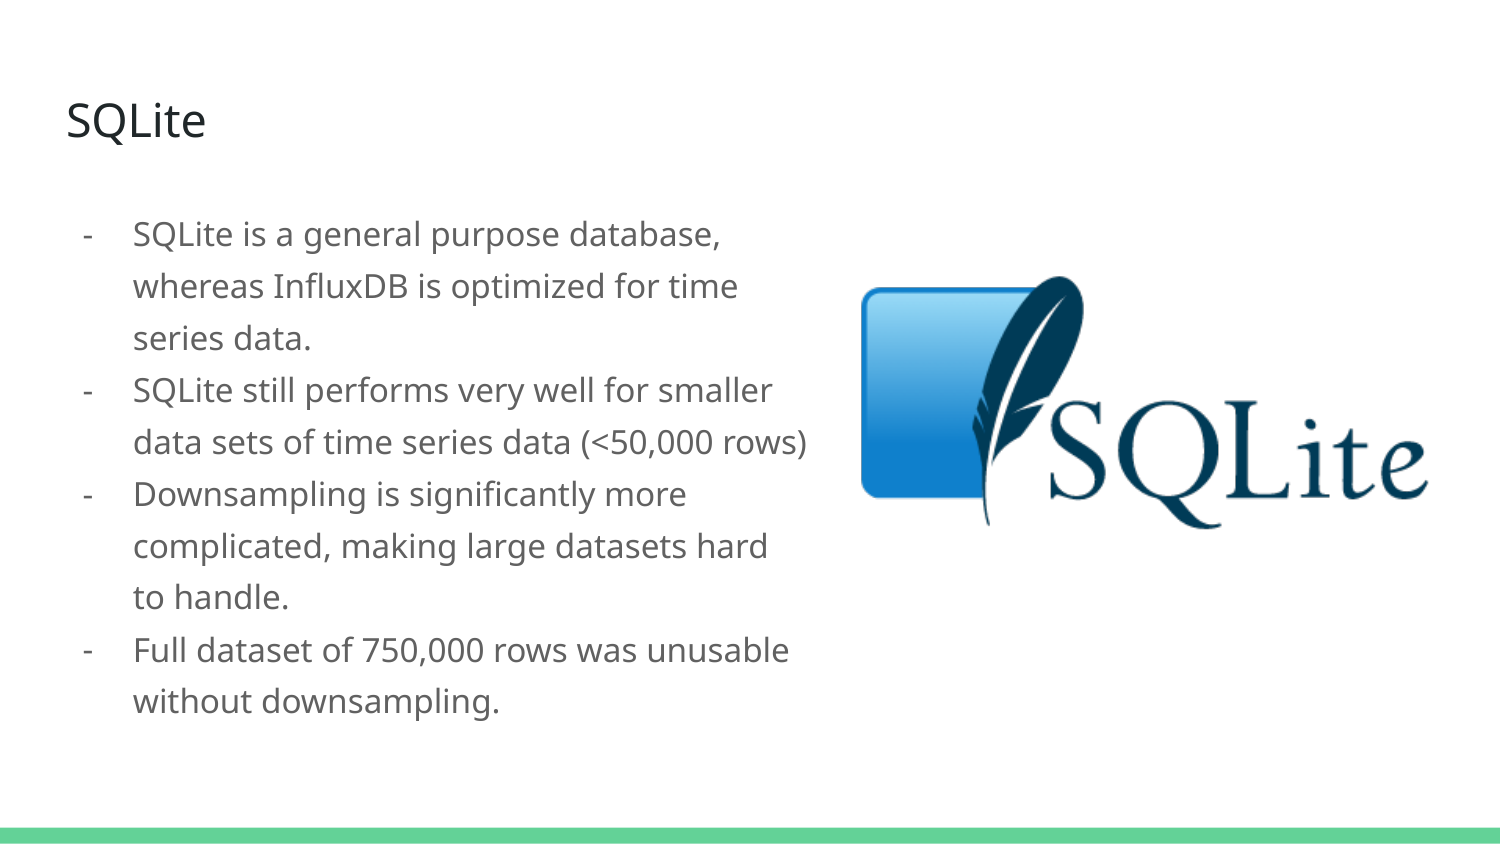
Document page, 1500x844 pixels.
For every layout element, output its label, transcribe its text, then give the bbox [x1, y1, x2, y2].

title SQLite [51, 72, 1449, 167]
picture [845, 261, 1444, 545]
list SQLite is a general purpose database, whereas InfluxDB is optimized for time series data. SQLite still performs very well for smaller data sets of time series data (<50,000 rows) Downsampling is significantly more complicated, making large datasets hard to handle. Full dataset of 750,000 rows was unusable without downsampling. [51, 189, 826, 750]
